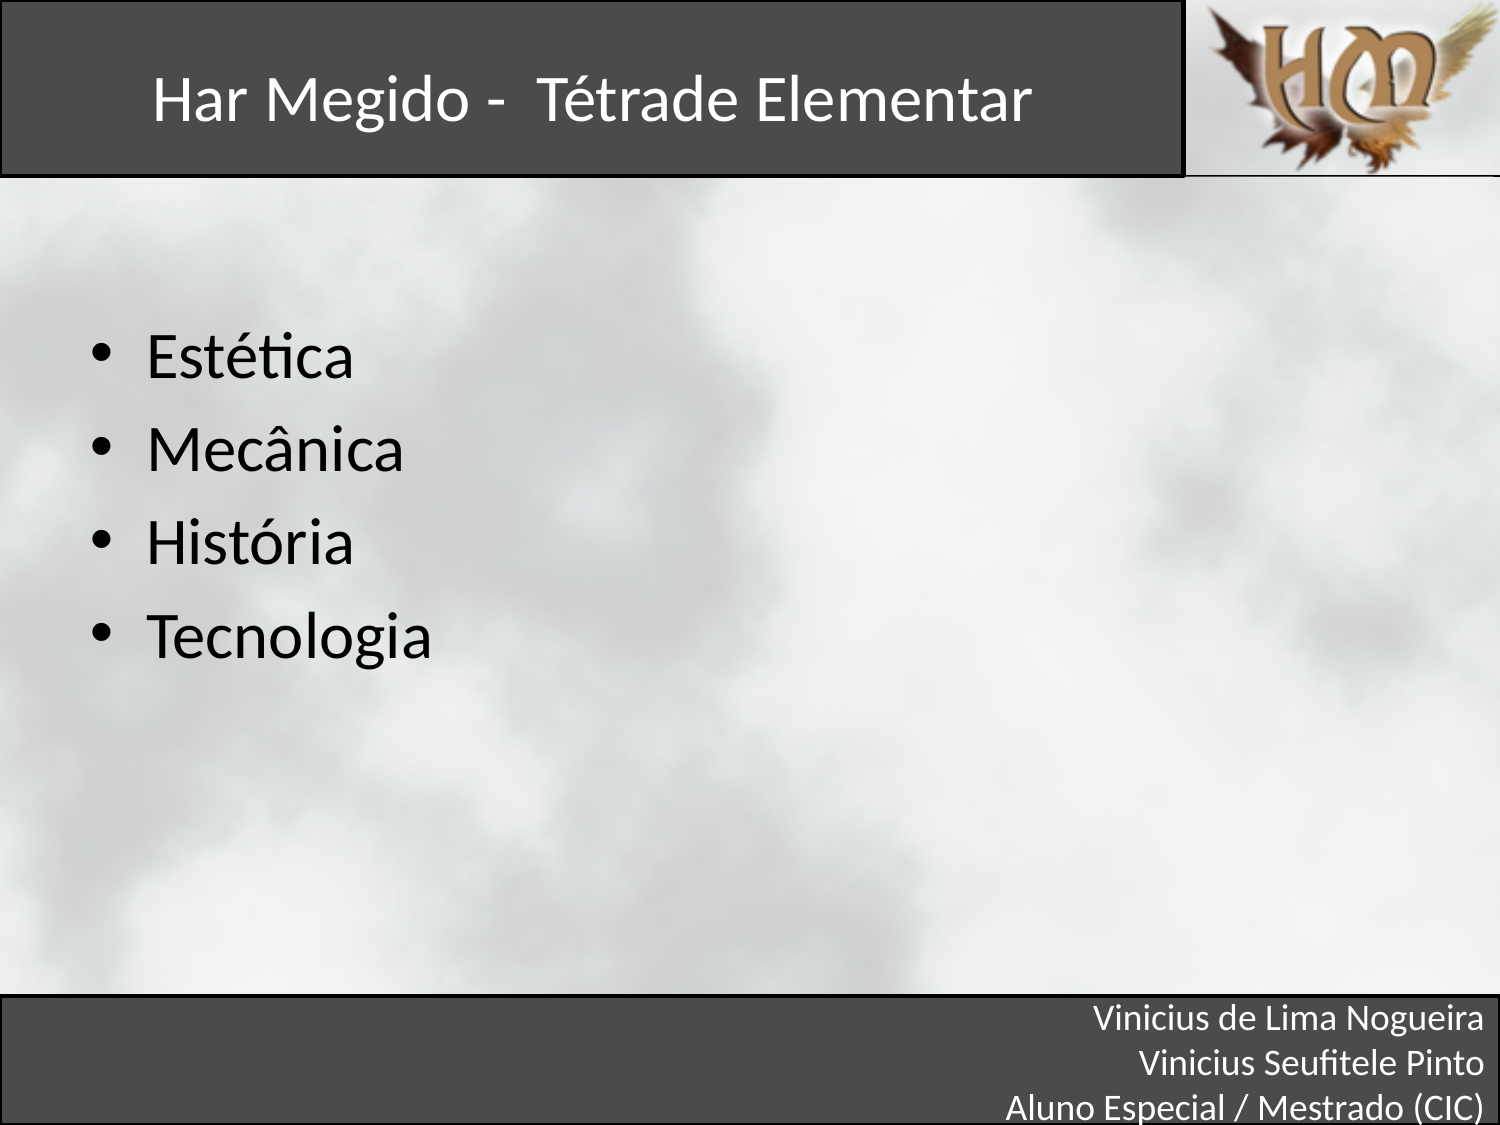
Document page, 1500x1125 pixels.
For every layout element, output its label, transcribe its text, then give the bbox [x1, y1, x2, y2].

text_box Estética Mecânica História Tecnologia [74, 210, 1425, 954]
text_box Har Megido - Tétrade Elementar [0, 46, 1188, 235]
picture [1199, 0, 1500, 230]
